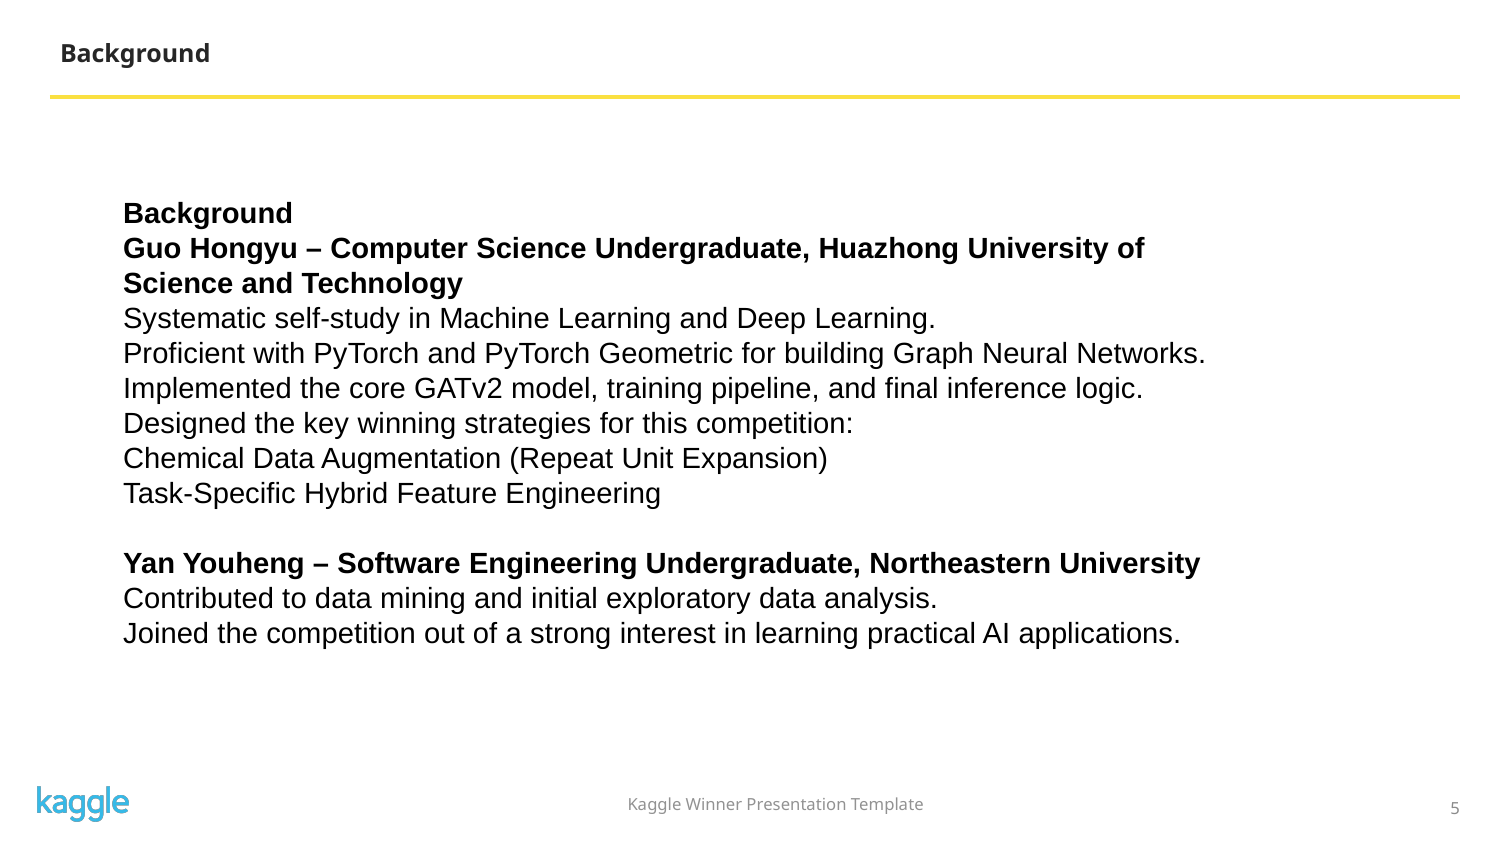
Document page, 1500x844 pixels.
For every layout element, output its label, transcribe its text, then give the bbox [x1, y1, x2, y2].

picture [37, 786, 129, 822]
text_box Background [45, 30, 888, 115]
slide_number 5 [1137, 786, 1475, 832]
text_box Background Guo Hongyu – Computer Science Undergraduate, Huazhong University of Science and Technology Systematic self-study in Machine Learning and Deep Learning. Proficient with PyTorch and PyTorch Geometric for building Graph Neural Networks. Implemented the core GATv2 model, training pipeline, and final inference logic. Designed the key winning strategies for this competition: Chemical Data Augmentation (Repeat Unit Expansion) Task-Specific Hybrid Feature Engineering Yan Youheng – Software Engineering Undergraduate, Northeastern University Contributed to data mining and initial exploratory data analysis. Joined the competition out of a strong interest in learning practical AI applications. [108, 187, 1271, 657]
